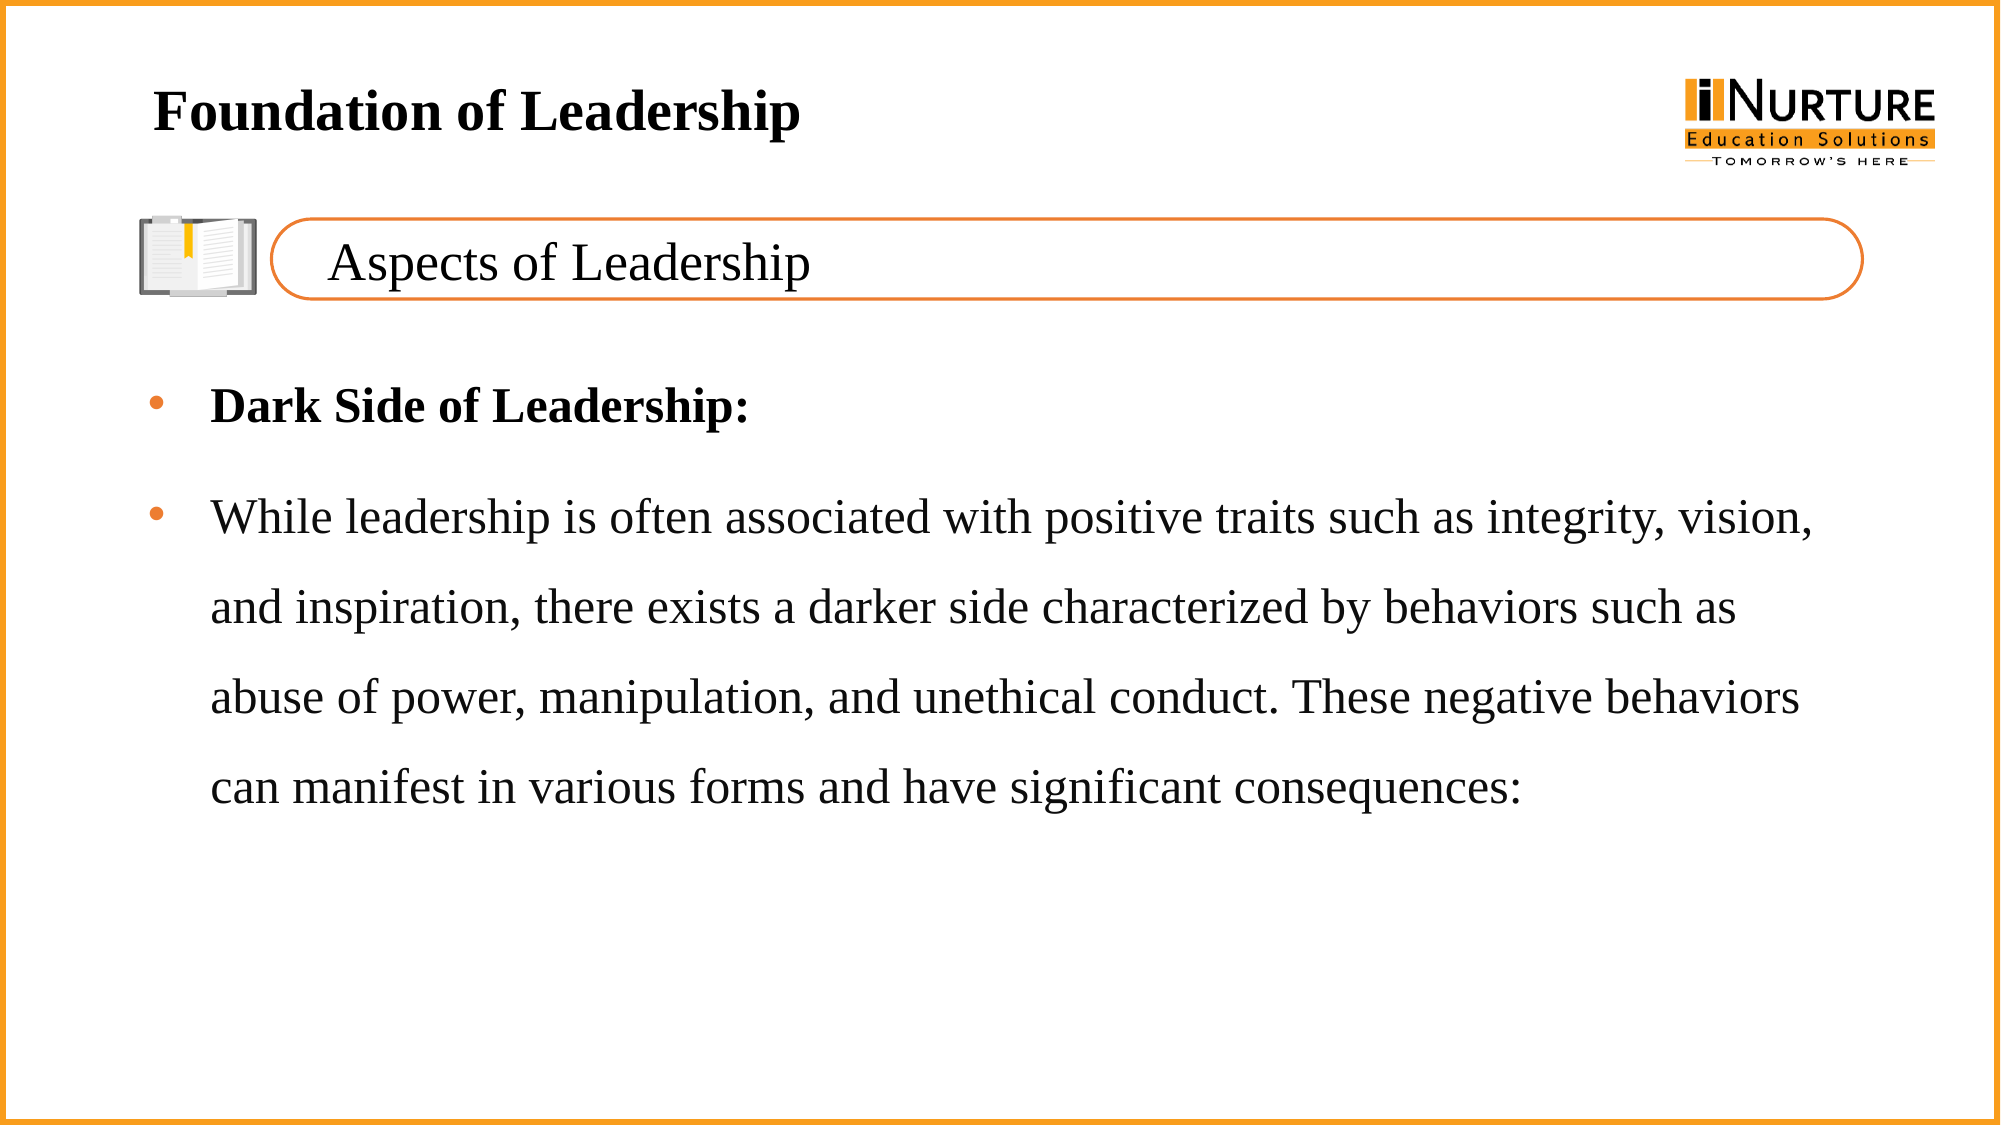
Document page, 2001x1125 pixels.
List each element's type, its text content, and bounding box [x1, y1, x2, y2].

list Foundation of Leadership [101, 72, 1656, 184]
picture [1665, 57, 1960, 184]
text_box Aspects of Leadership [269, 217, 1865, 301]
picture [122, 184, 274, 334]
list Dark Side of Leadership: While leadership is often associated with positive traits such as integrity, vision, and inspiration, there exists a darker side characterized by behaviors such as abuse of power, manipulation, and unethical conduct. These negative behaviors can manifest in various forms and have significant consequences: [120, 334, 1846, 1088]
